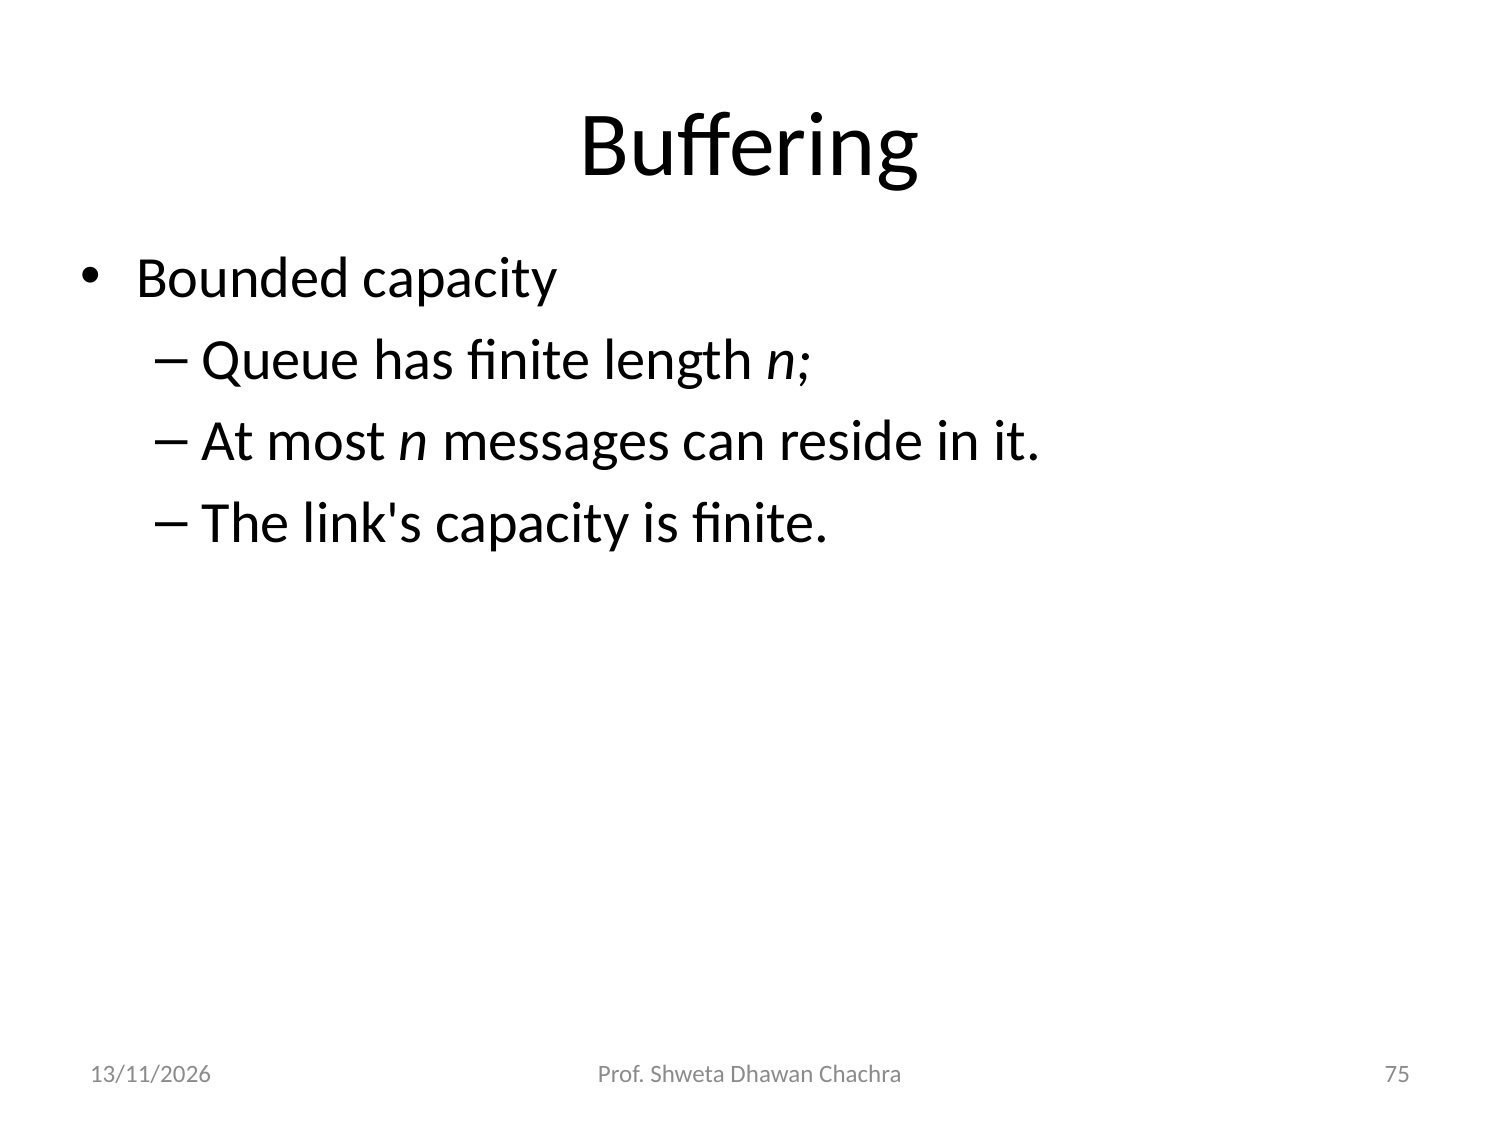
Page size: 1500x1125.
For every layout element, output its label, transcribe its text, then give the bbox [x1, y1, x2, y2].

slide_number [75, 1042, 425, 1103]
title Buffering [75, 45, 1425, 231]
footer Prof. Shweta Dhawan Chachra [512, 1042, 988, 1103]
list Bounded capacity Queue has finite length n; At most n messages can reside in it. The link's capacity is finite. [64, 231, 1461, 975]
slide_number 75 [1074, 1042, 1425, 1103]
